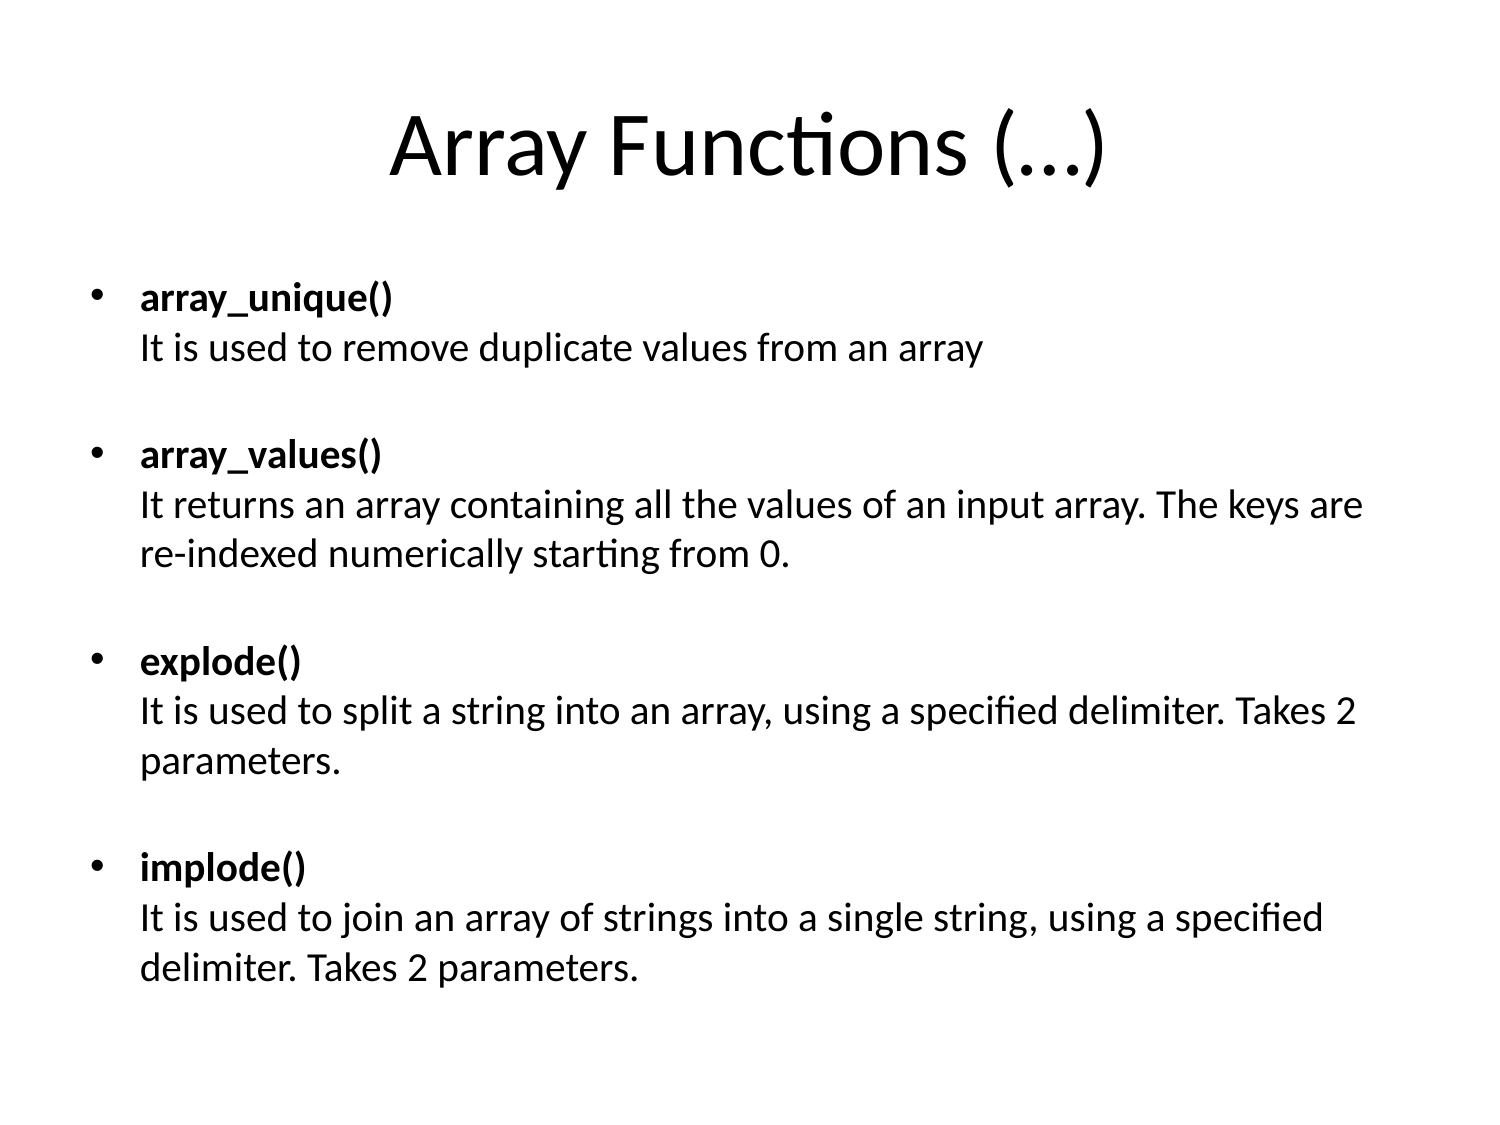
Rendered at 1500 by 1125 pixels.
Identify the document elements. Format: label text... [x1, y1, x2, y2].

title Array Functions (…) [75, 45, 1425, 233]
list array_unique() It is used to remove duplicate values from an array array_values() It returns an array containing all the values of an input array. The keys are re-indexed numerically starting from 0. explode() It is used to split a string into an array, using a specified delimiter. Takes 2 parameters. implode() It is used to join an array of strings into a single string, using a specified delimiter. Takes 2 parameters. [75, 262, 1425, 1005]
